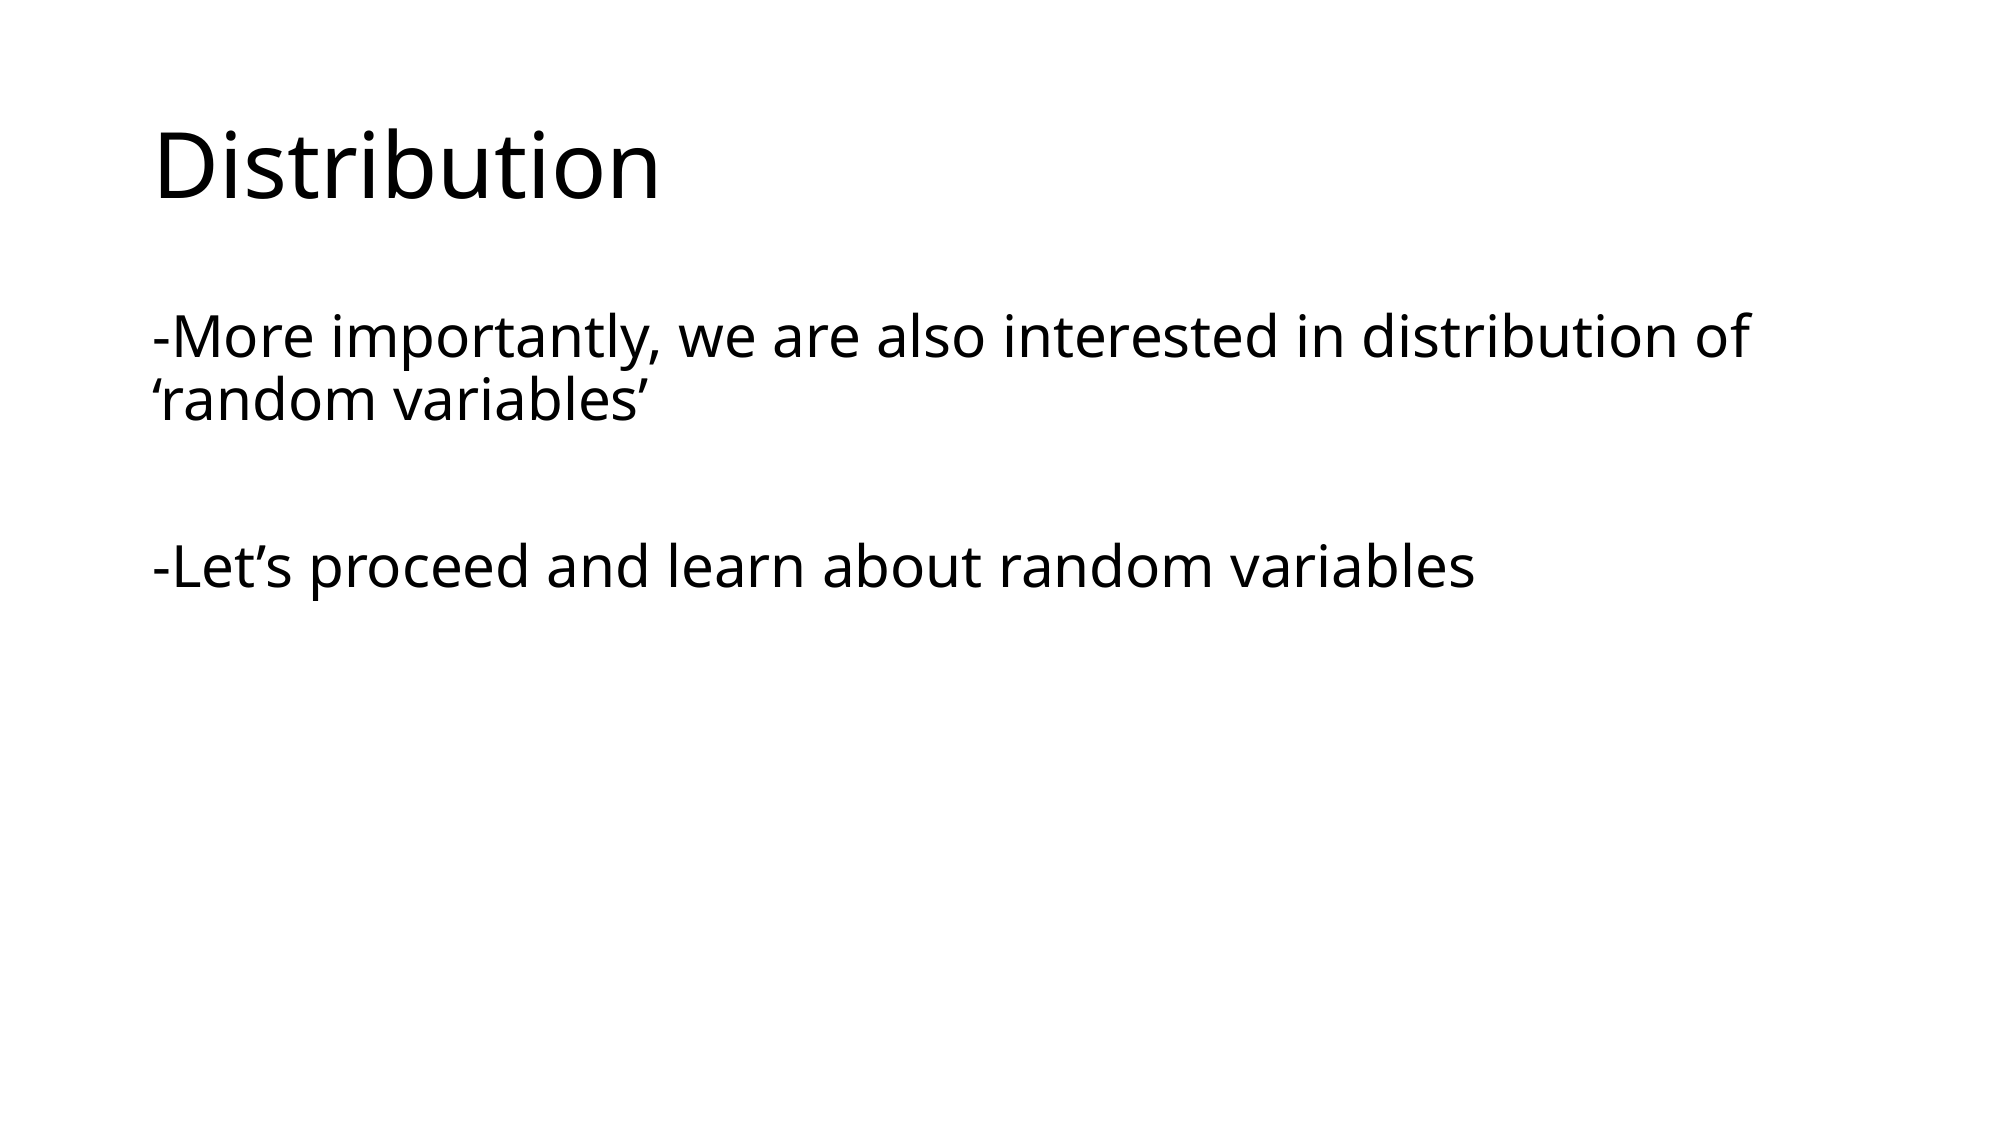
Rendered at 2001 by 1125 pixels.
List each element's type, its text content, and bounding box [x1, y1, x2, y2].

title Distribution [137, 59, 1863, 278]
list -More importantly, we are also interested in distribution of ‘random variables’ -Let’s proceed and learn about random variables [137, 299, 1863, 1014]
